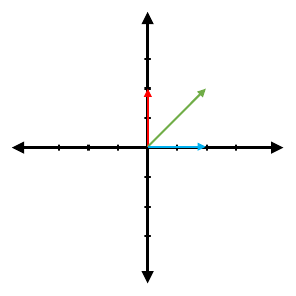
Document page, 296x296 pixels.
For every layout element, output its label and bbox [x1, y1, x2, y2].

text_box [147, 88, 206, 147]
